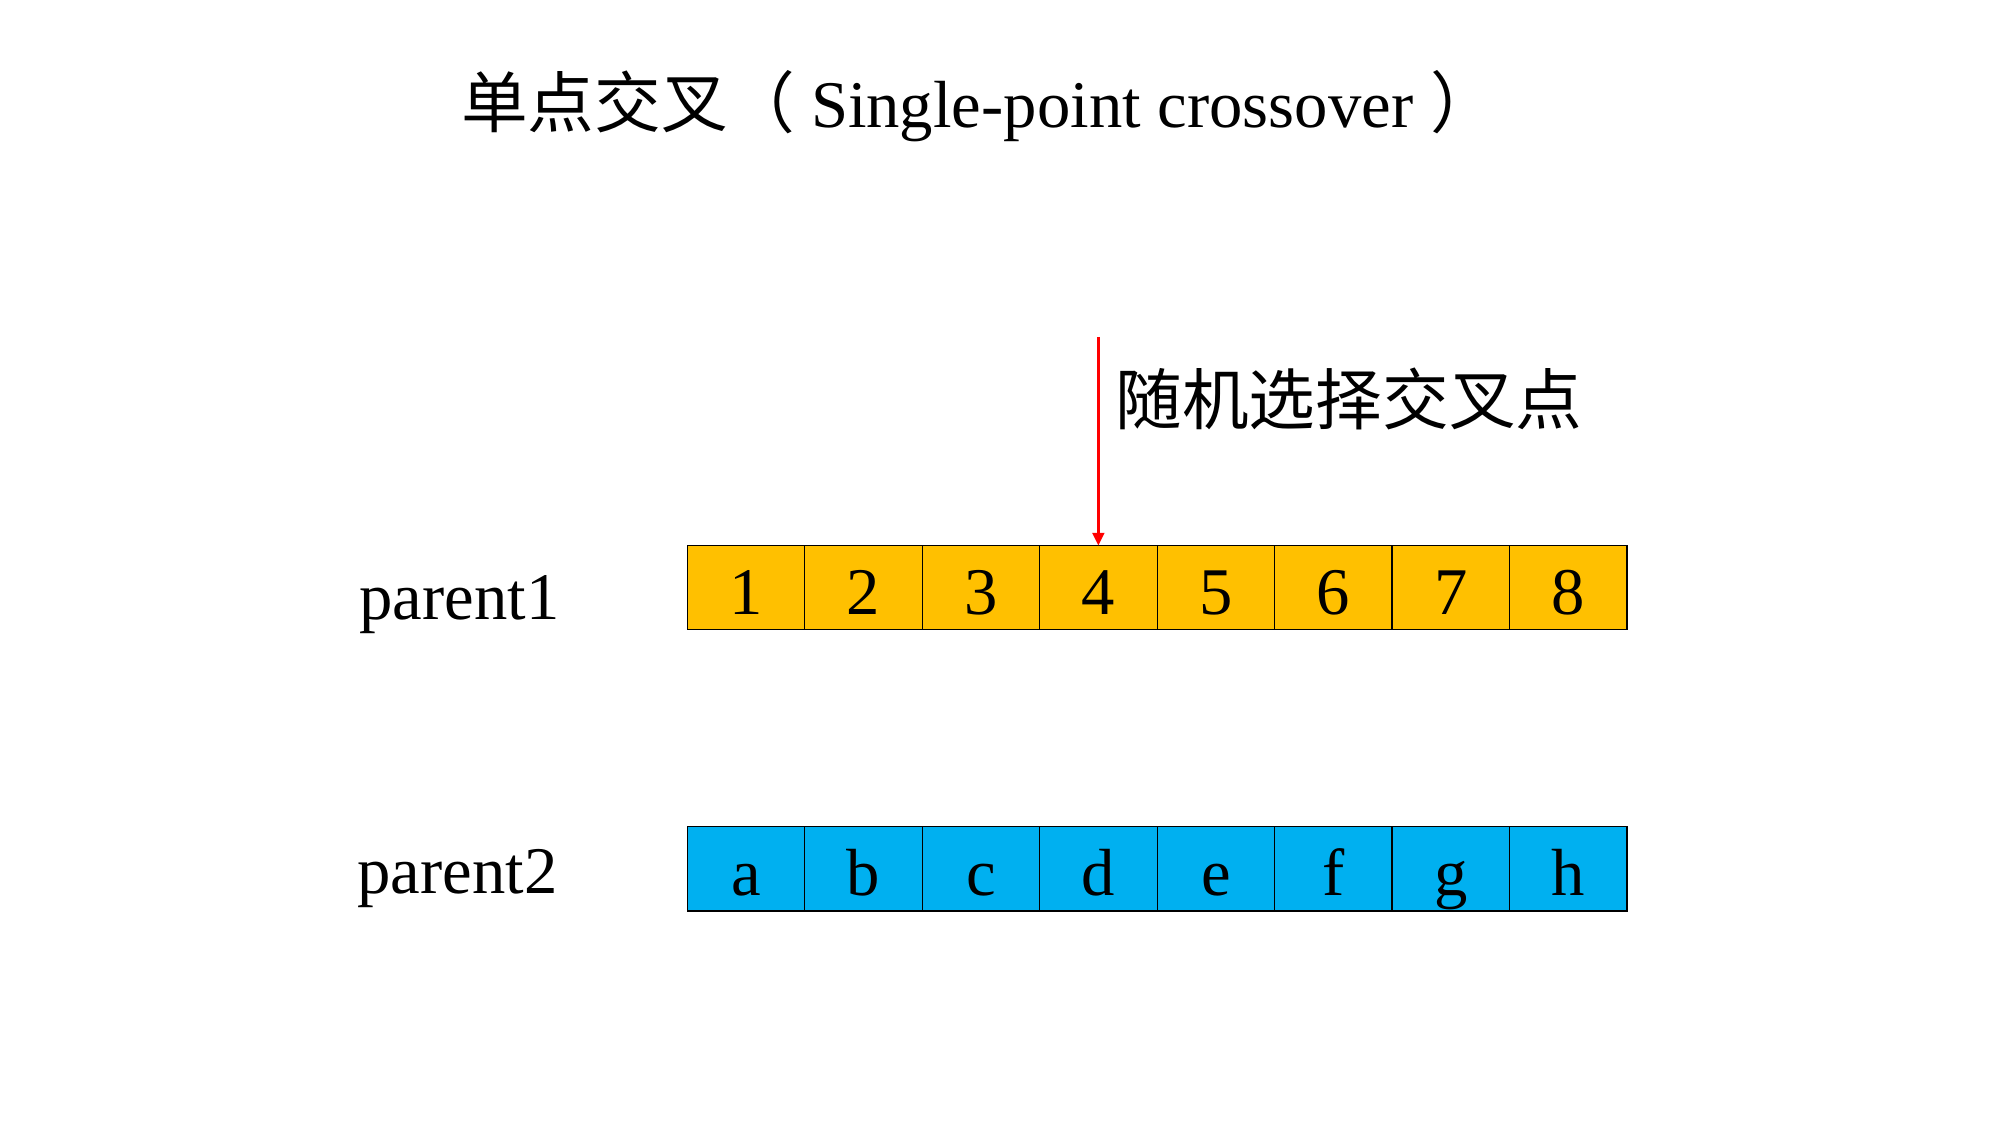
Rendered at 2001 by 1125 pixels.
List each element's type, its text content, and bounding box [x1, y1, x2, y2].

text_box 2 [804, 544, 921, 631]
text_box parent1 [344, 545, 592, 640]
text_box d [1039, 826, 1156, 912]
text_box 1 [686, 544, 804, 631]
text_box 单点交叉（Single-point crossover） [446, 53, 1513, 149]
text_box h [1509, 826, 1628, 912]
text_box 8 [1509, 544, 1628, 631]
text_box 5 [1156, 544, 1274, 631]
text_box 随机选择交叉点 [1100, 350, 1598, 445]
text_box c [921, 826, 1039, 912]
text_box g [1391, 826, 1509, 912]
text_box 6 [1274, 544, 1391, 631]
text_box 3 [921, 544, 1039, 631]
text_box a [686, 826, 804, 912]
text_box b [804, 826, 921, 912]
text_box 4 [1039, 544, 1156, 631]
text_box f [1274, 826, 1391, 912]
text_box parent2 [342, 819, 590, 915]
text_box 7 [1391, 544, 1509, 631]
text_box e [1156, 826, 1274, 912]
